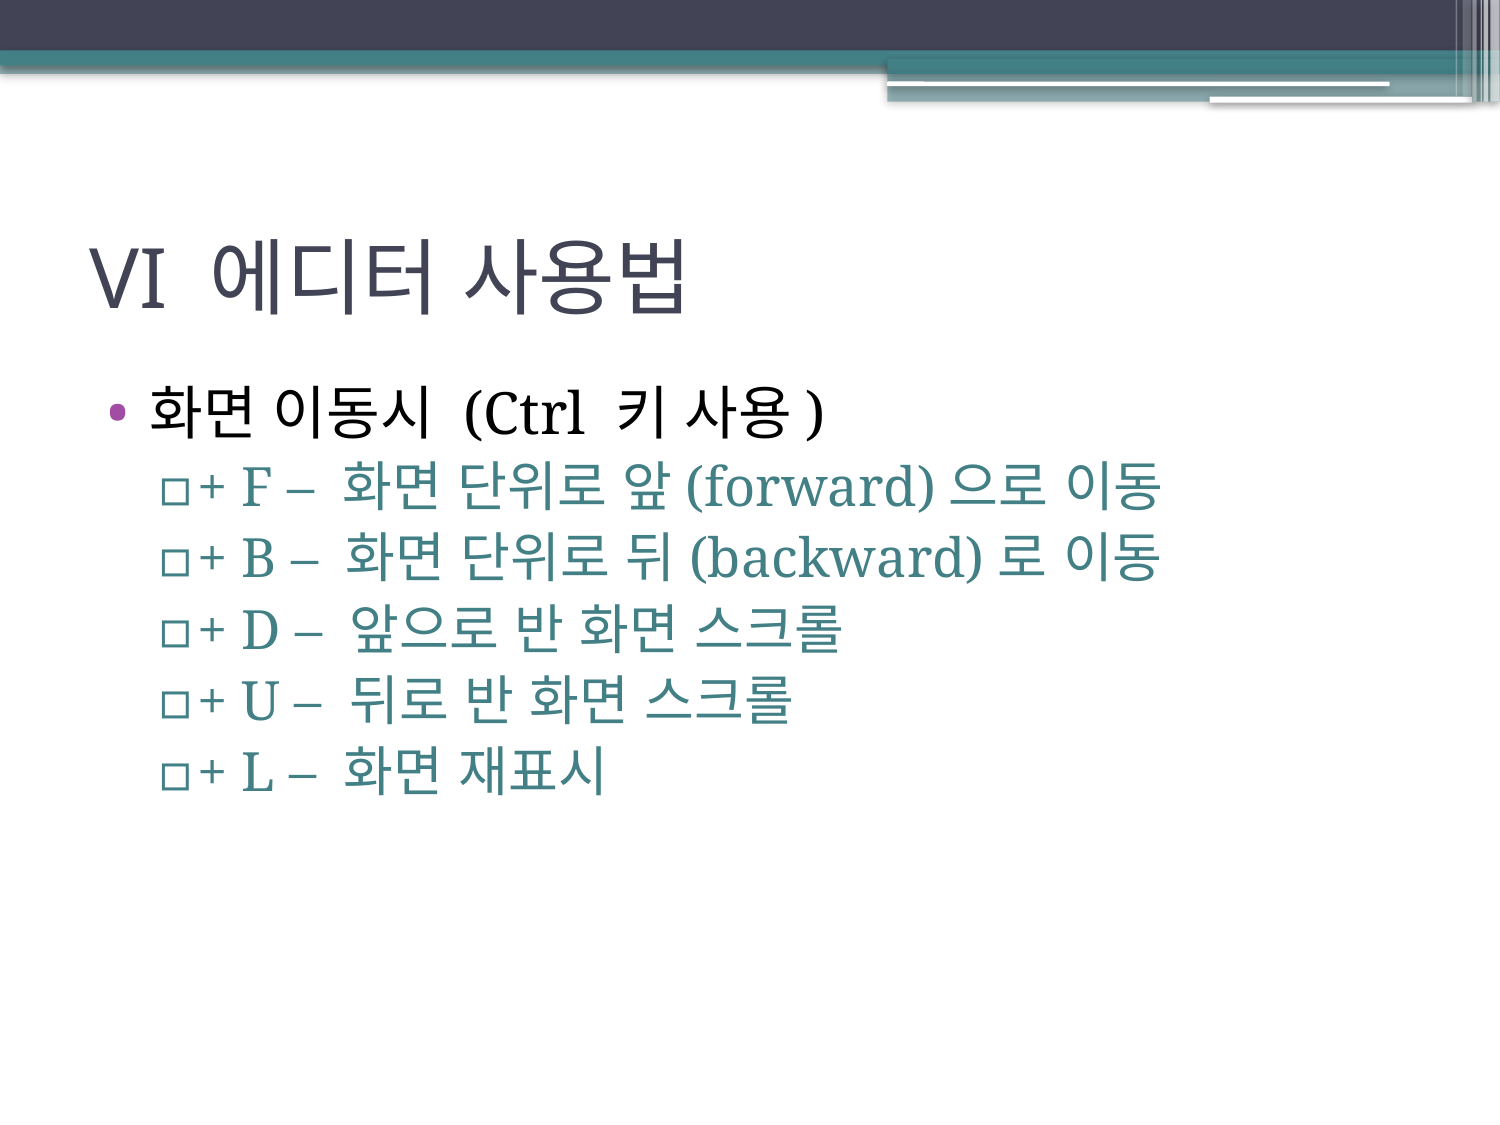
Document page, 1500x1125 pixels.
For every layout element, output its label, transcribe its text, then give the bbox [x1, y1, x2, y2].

title VI 에디터 사용법 [75, 187, 1425, 363]
list 화면 이동시 (Ctrl 키 사용) + F – 화면 단위로 앞(forward)으로 이동 + B – 화면 단위로 뒤(backward)로 이동 + D – 앞으로 반 화면 스크롤 + U – 뒤로 반 화면 스크롤 + L – 화면 재표시 [75, 368, 1425, 1079]
